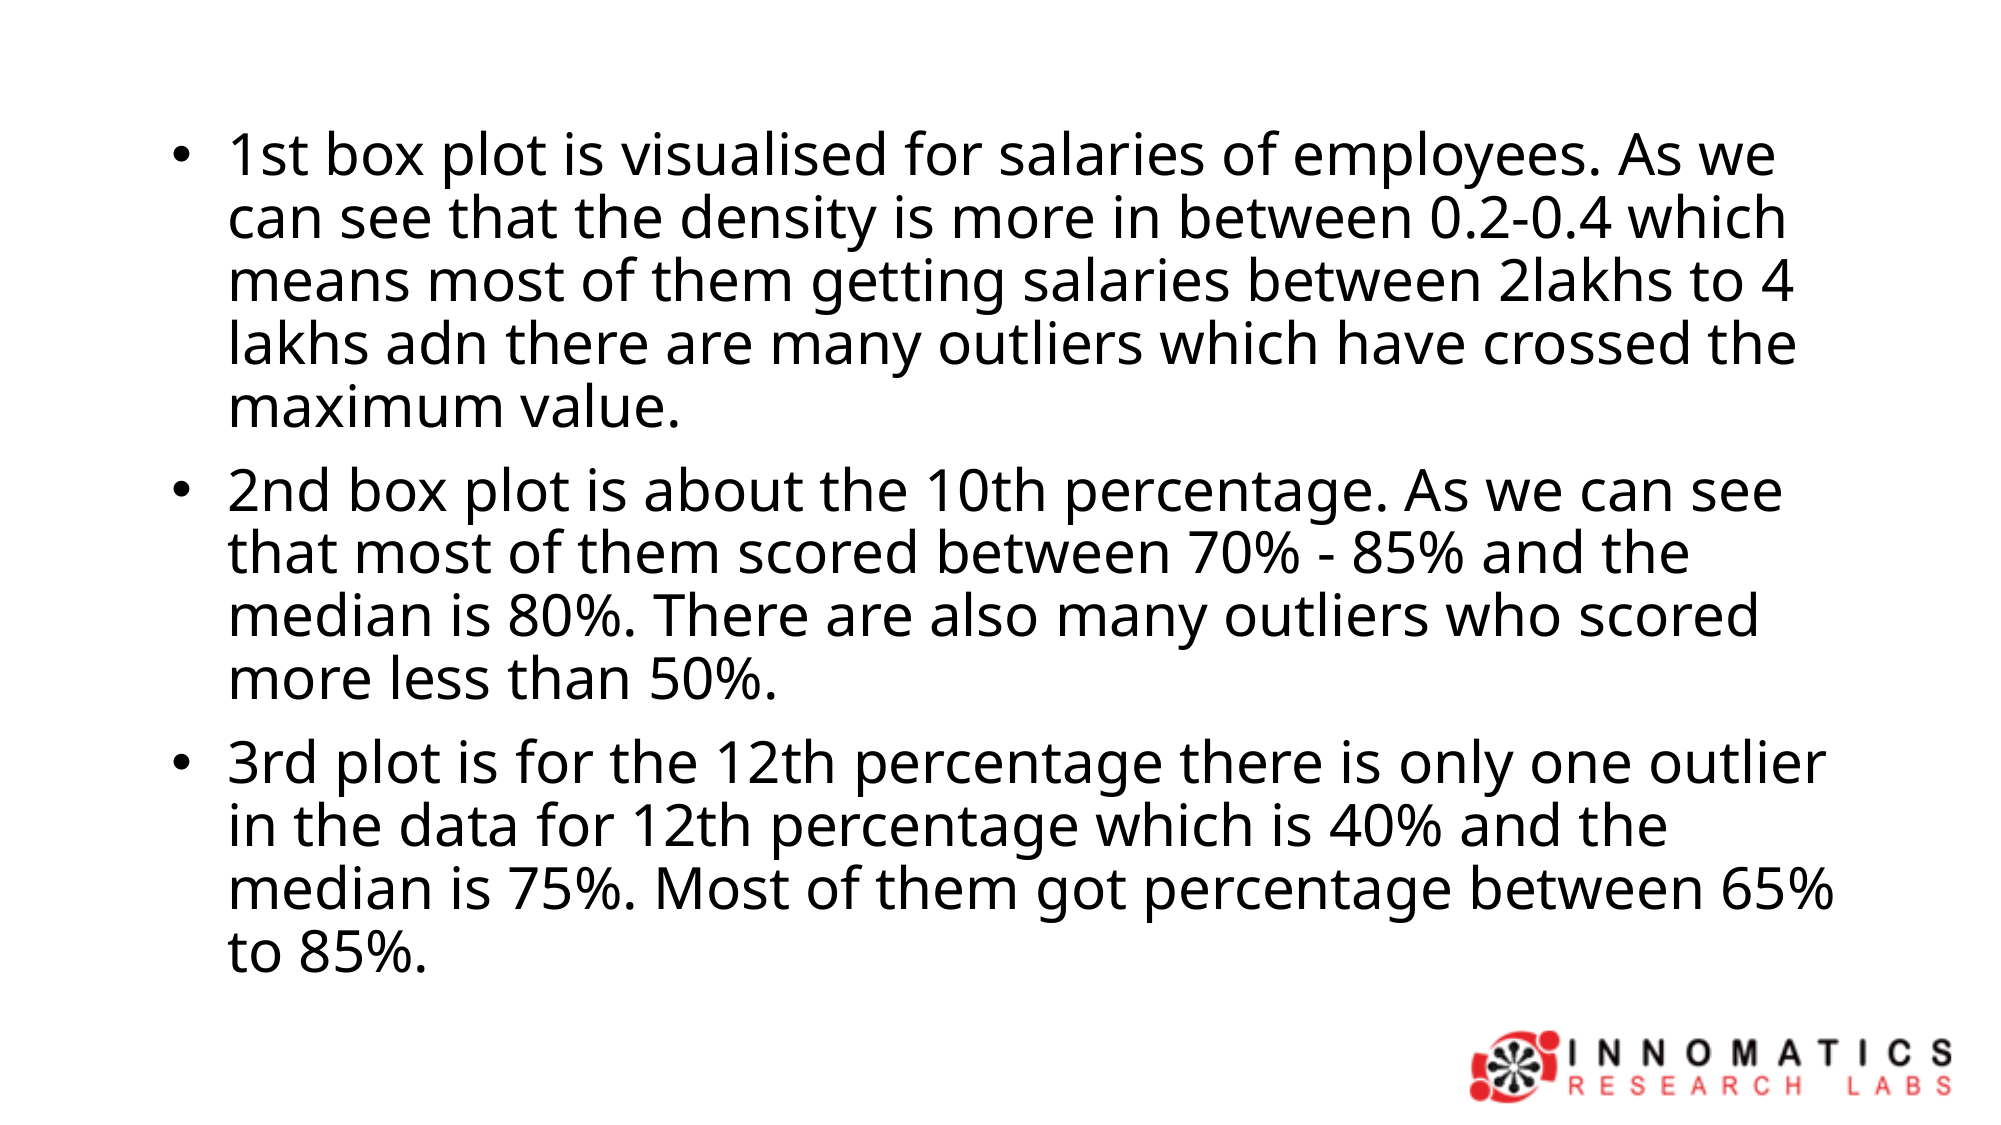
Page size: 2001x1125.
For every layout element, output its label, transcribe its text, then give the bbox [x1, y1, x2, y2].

list 1st box plot is visualised for salaries of employees. As we can see that the density is more in between 0.2-0.4 which means most of them getting salaries between 2lakhs to 4 lakhs adn there are many outliers which have crossed the maximum value. 2nd box plot is about the 10th percentage. As we can see that most of them scored between 70% - 85% and the median is 80%. There are also many outliers who scored more less than 50%. 3rd plot is for the 12th percentage there is only one outlier in the data for 12th percentage which is 40% and the median is 75%. Most of them got percentage between 65% to 85%. [137, 117, 1863, 1014]
picture [1445, 1014, 1975, 1125]
